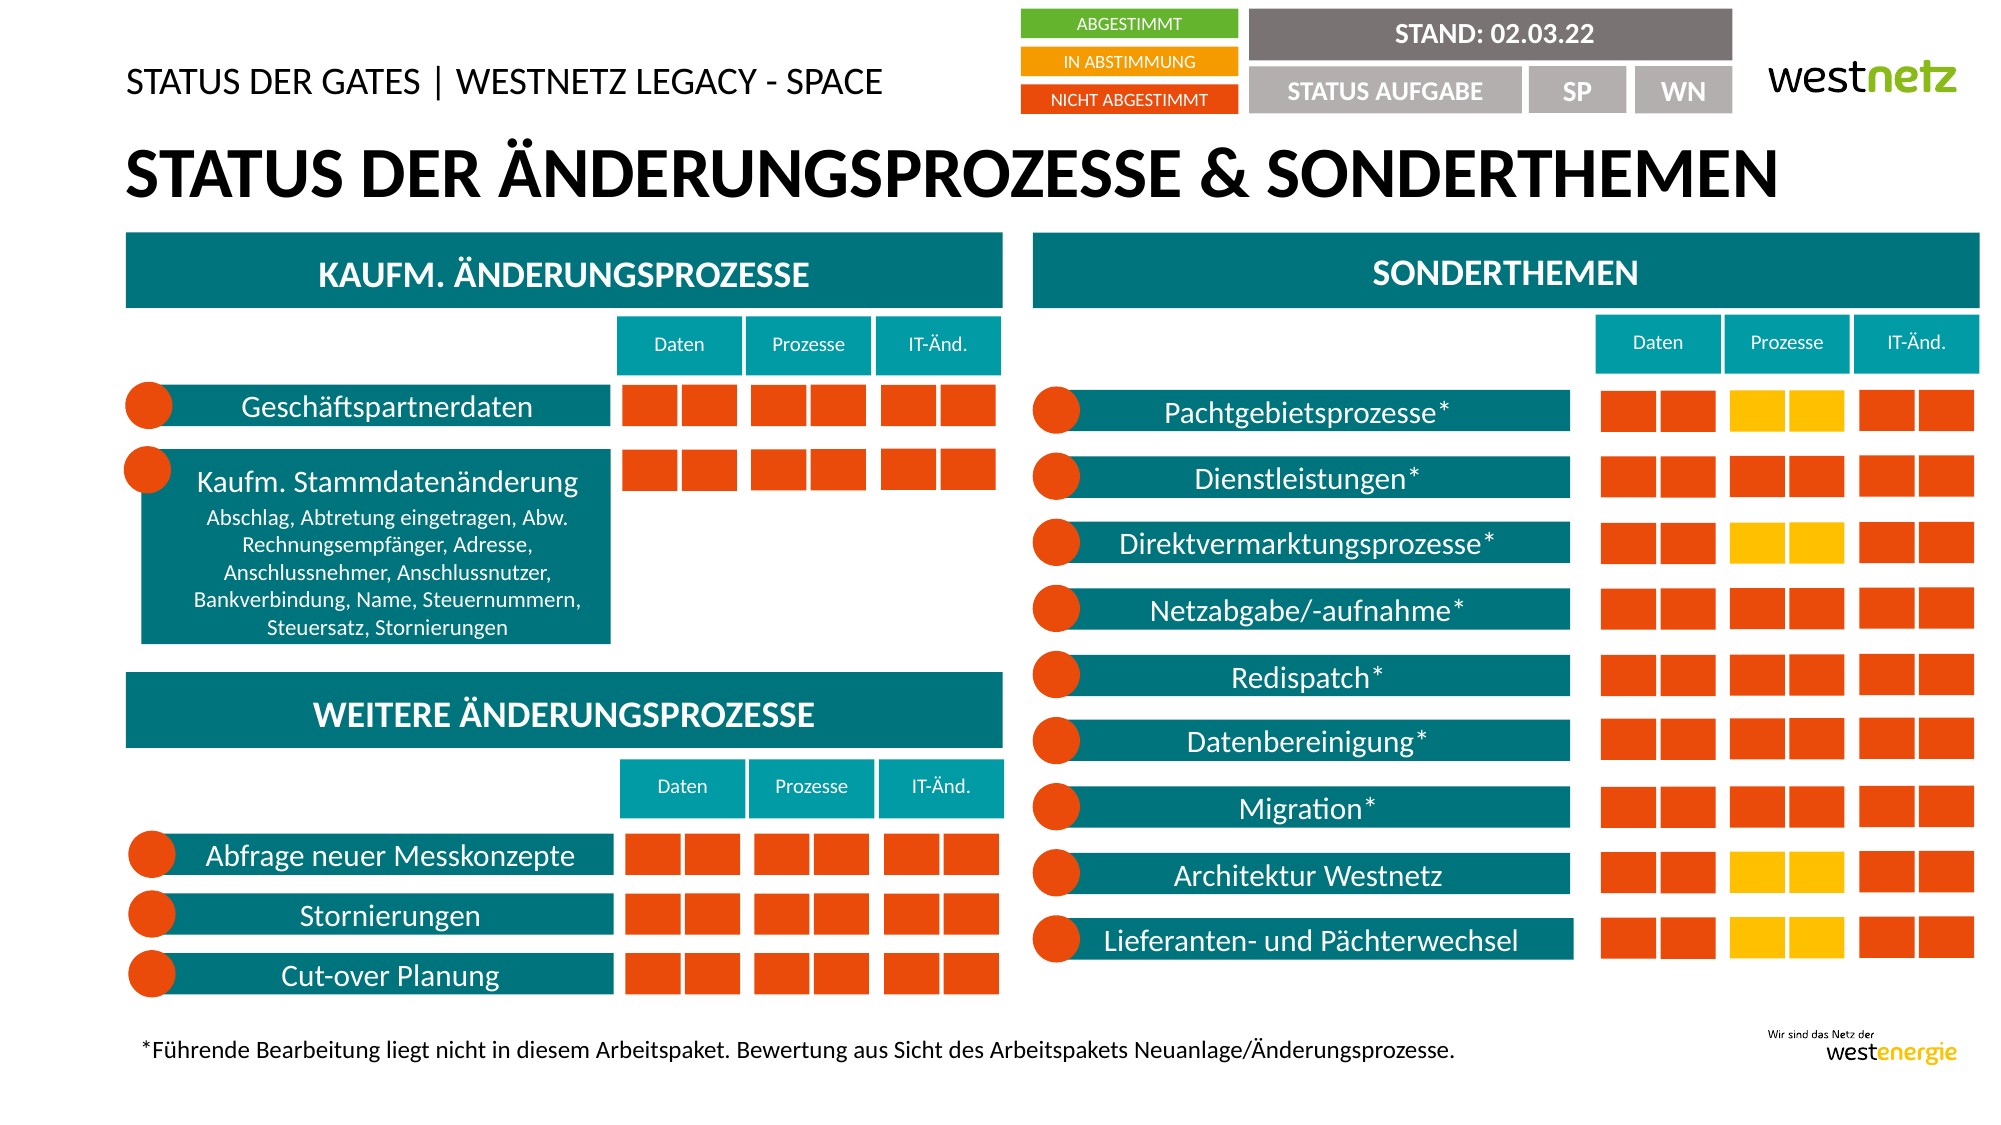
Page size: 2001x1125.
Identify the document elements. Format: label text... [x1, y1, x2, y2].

text_box Stornierungen [166, 891, 616, 937]
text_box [754, 893, 870, 935]
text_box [1859, 587, 1975, 629]
text_box IT-Änd. [1852, 313, 1981, 376]
text_box [1030, 582, 1083, 635]
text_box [1859, 785, 1975, 828]
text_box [1859, 389, 1975, 432]
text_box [1729, 717, 1845, 760]
text_box [1030, 913, 1083, 965]
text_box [1600, 588, 1716, 630]
text_box NICHT ABGESTIMMT [1019, 82, 1240, 116]
text_box STAND: 02.03.22 [1247, 6, 1735, 63]
text_box Netzabgabe/-aufnahme* [1069, 586, 1572, 632]
title STATUS DER ÄNDERUNGSPROZESSE & SONDERTHEMEN [125, 135, 1954, 215]
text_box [1600, 522, 1716, 565]
text_box Cut-over Planung [166, 951, 616, 996]
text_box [621, 384, 738, 427]
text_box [1600, 455, 1716, 498]
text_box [625, 952, 741, 995]
text_box [1030, 847, 1083, 899]
text_box Direktvermarktungsprozesse* [1071, 520, 1572, 565]
text_box IN ABSTIMMUNG [1019, 44, 1240, 78]
text_box SP [1527, 64, 1628, 115]
text_box Prozesse [1722, 313, 1852, 376]
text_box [883, 833, 1000, 876]
text_box Abfrage neuer Messkonzepte [166, 832, 616, 877]
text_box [1600, 718, 1716, 761]
text_box Datenbereinigung* [1071, 718, 1572, 763]
text_box ABGESTIMMT [1019, 6, 1240, 40]
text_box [1600, 390, 1716, 433]
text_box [1729, 786, 1845, 828]
text_box [1030, 780, 1083, 833]
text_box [1729, 654, 1845, 696]
text_box Pachtgebietsprozesse* [1070, 388, 1572, 433]
text_box Geschäftspartnerdaten [163, 383, 613, 428]
text_box [1030, 450, 1083, 502]
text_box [1859, 454, 1975, 497]
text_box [1600, 851, 1716, 894]
text_box Prozesse [747, 757, 876, 820]
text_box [621, 449, 738, 492]
text_box WN [1633, 64, 1734, 115]
text_box IT-Änd. [877, 757, 1006, 820]
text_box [754, 952, 870, 995]
text_box [1030, 516, 1083, 569]
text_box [1729, 522, 1845, 565]
text_box [1030, 384, 1083, 436]
text_box [126, 888, 178, 940]
text_box Daten [618, 757, 747, 820]
text_box [126, 828, 178, 881]
text_box [1030, 714, 1083, 767]
list STATUS DER GATES | WESTNETZ LEGACY - SPACE [125, 55, 1622, 103]
text_box SONDERTHEMEN [1031, 231, 1982, 310]
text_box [1729, 390, 1845, 432]
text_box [1859, 850, 1975, 893]
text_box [1859, 916, 1975, 959]
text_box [1729, 587, 1845, 630]
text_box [1729, 851, 1845, 894]
text_box [126, 948, 178, 1000]
text_box Migration* [1070, 784, 1572, 830]
text_box Redispatch* [1069, 653, 1572, 698]
text_box [1030, 648, 1083, 701]
text_box Kaufm. Stammdatenänderung Abschlag, Abtretung eingetragen, Abw. Rechnungsempfänger, Adresse, Anschlussnehmer, Anschlussnutzer, Bankverbindung, Name, Steuernummern, Steuersatz, Stornierungen [139, 447, 613, 646]
text_box KAUFM. ÄNDERUNGSPROZESSE [124, 230, 1005, 310]
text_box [1729, 916, 1845, 959]
text_box [121, 444, 174, 496]
text_box Daten [615, 314, 744, 377]
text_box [1600, 917, 1716, 960]
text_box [1600, 654, 1716, 697]
text_box Dienstleistungen* [1069, 454, 1572, 500]
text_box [1729, 455, 1845, 498]
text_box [1859, 653, 1975, 696]
text_box Prozesse [744, 314, 873, 377]
text_box WEITERE ÄNDERUNGSPROZESSE [124, 670, 1005, 750]
text_box *Führende Bearbeitung liegt nicht in diesem Arbeitspaket. Bewertung aus Sicht des Arbeitspakets Neuanlage/Änderungsprozesse. [125, 1026, 1862, 1072]
text_box STATUS AUFGABE [1247, 64, 1524, 115]
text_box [1859, 717, 1975, 760]
text_box Lieferanten- und Pächterwechsel [1070, 916, 1576, 962]
text_box IT-Änd. [874, 314, 1003, 377]
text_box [1600, 786, 1716, 829]
text_box Architektur Westnetz [1070, 851, 1572, 896]
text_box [880, 448, 996, 491]
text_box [625, 833, 741, 876]
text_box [883, 952, 1000, 995]
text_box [750, 448, 867, 491]
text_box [883, 893, 1000, 935]
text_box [625, 893, 741, 935]
text_box Daten [1594, 313, 1722, 376]
text_box [123, 379, 175, 432]
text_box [880, 384, 996, 427]
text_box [754, 833, 870, 876]
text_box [1859, 521, 1975, 564]
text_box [750, 384, 867, 427]
